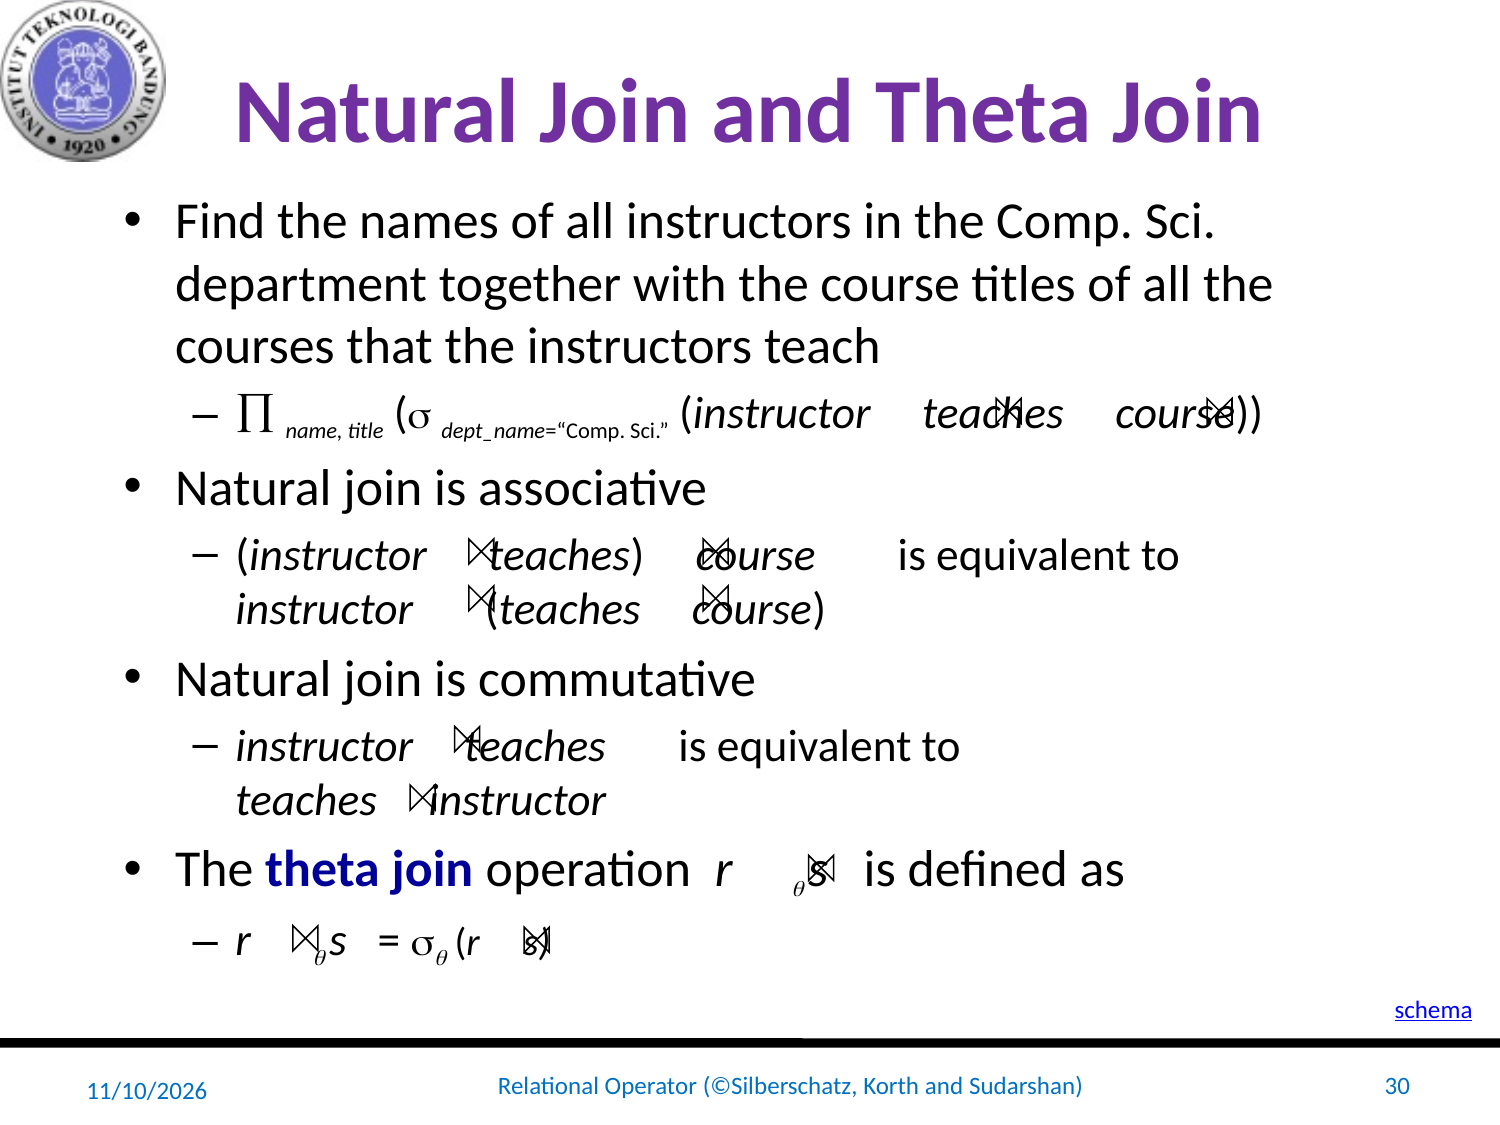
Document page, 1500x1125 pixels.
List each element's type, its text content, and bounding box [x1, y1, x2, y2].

text_box [292, 925, 318, 951]
text_box [996, 398, 1022, 424]
text_box [703, 585, 729, 611]
text_box schema [1379, 985, 1488, 1031]
footer Relational Operator (©Silberschatz, Korth and Sudarshan) [246, 1054, 1336, 1115]
text_box [468, 538, 494, 564]
text_box [454, 726, 480, 752]
text_box [524, 927, 550, 953]
text_box [468, 585, 494, 611]
text_box [410, 785, 436, 811]
list Find the names of all instructors in the Comp. Sci. department together with the course titles of all the courses that the instructors teach  name, title ( dept_name=“Comp. Sci.” (instructor teaches course)) Natural join is associative (instructor teaches) course is equivalent to instructor (teaches course) Natural join is commutative instructor teaches is equivalent to teaches instructor The theta join operation r  s is defined as r  s =  (r s) [108, 179, 1451, 984]
slide_number 30 [1359, 1054, 1425, 1115]
text_box [1207, 398, 1233, 424]
picture [0, 0, 166, 162]
text_box [808, 855, 834, 881]
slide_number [58, 1054, 223, 1125]
text_box [703, 538, 729, 564]
title Natural Join and Theta Join [75, 11, 1425, 200]
